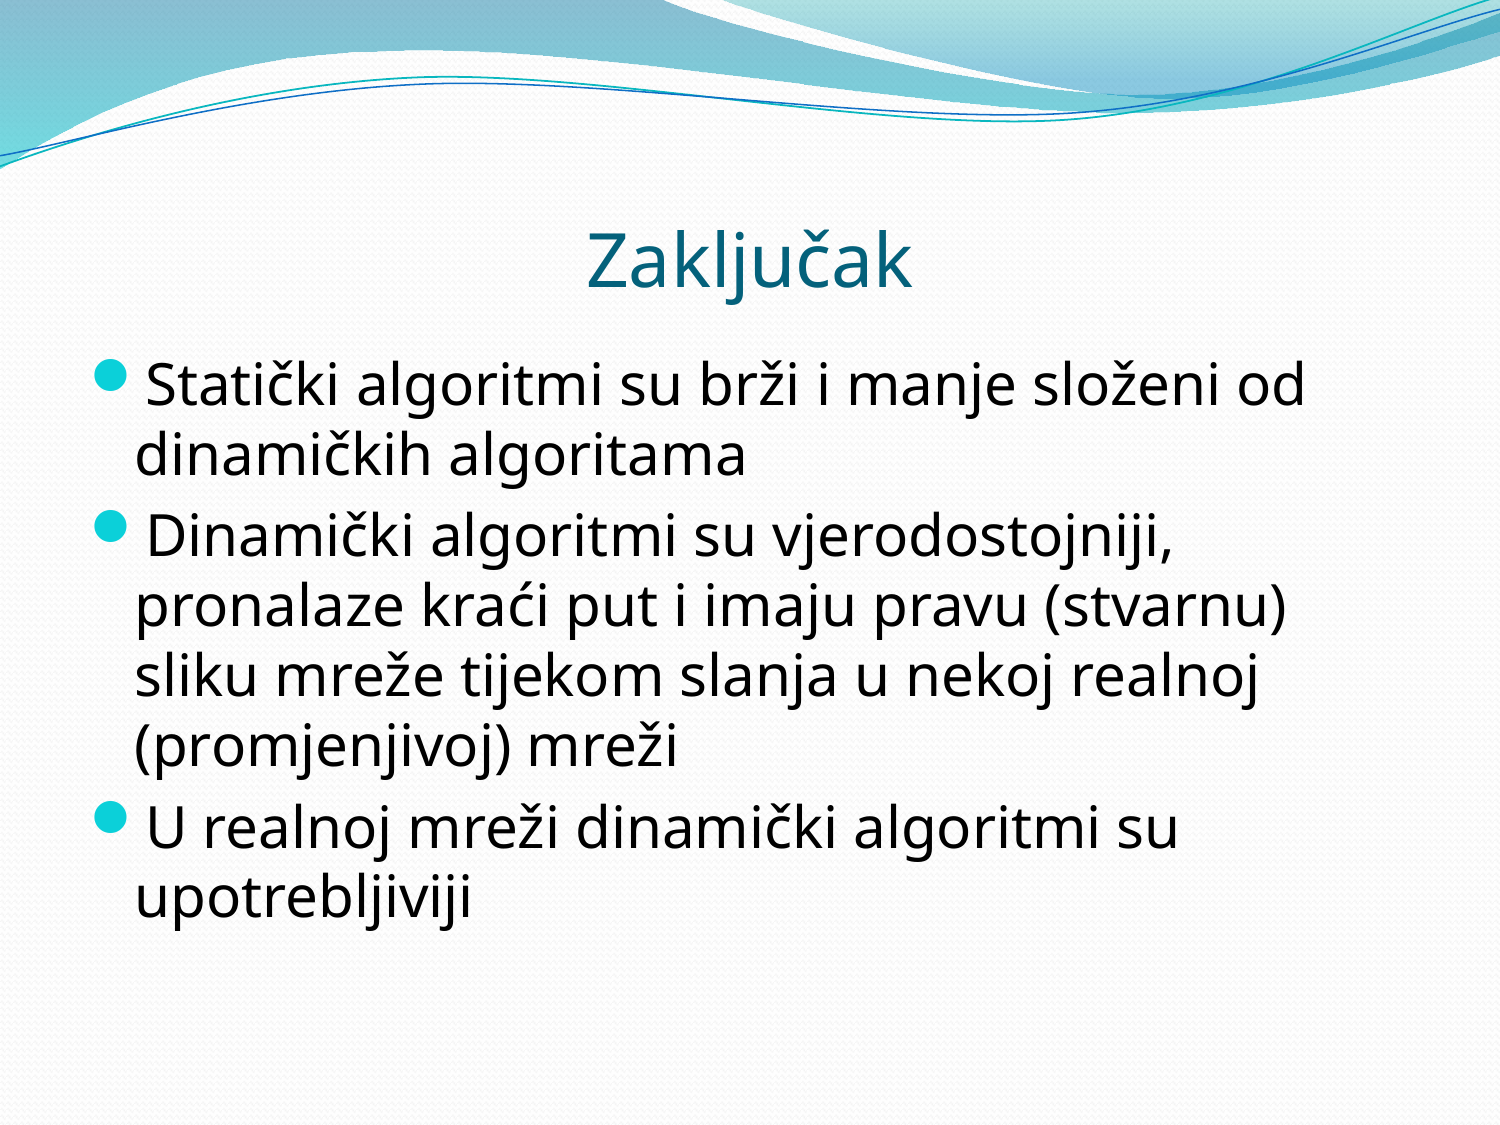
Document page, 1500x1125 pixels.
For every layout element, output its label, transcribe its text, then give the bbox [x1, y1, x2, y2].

title Zaključak [75, 115, 1425, 303]
list Statički algoritmi su brži i manje složeni od dinamičkih algoritama Dinamički algoritmi su vjerodostojniji, pronalaze kraći put i imaju pravu (stvarnu) sliku mreže tijekom slanja u nekoj realnoj (promjenjivoj) mreži U realnoj mreži dinamički algoritmi su upotrebljiviji [75, 339, 1425, 1038]
